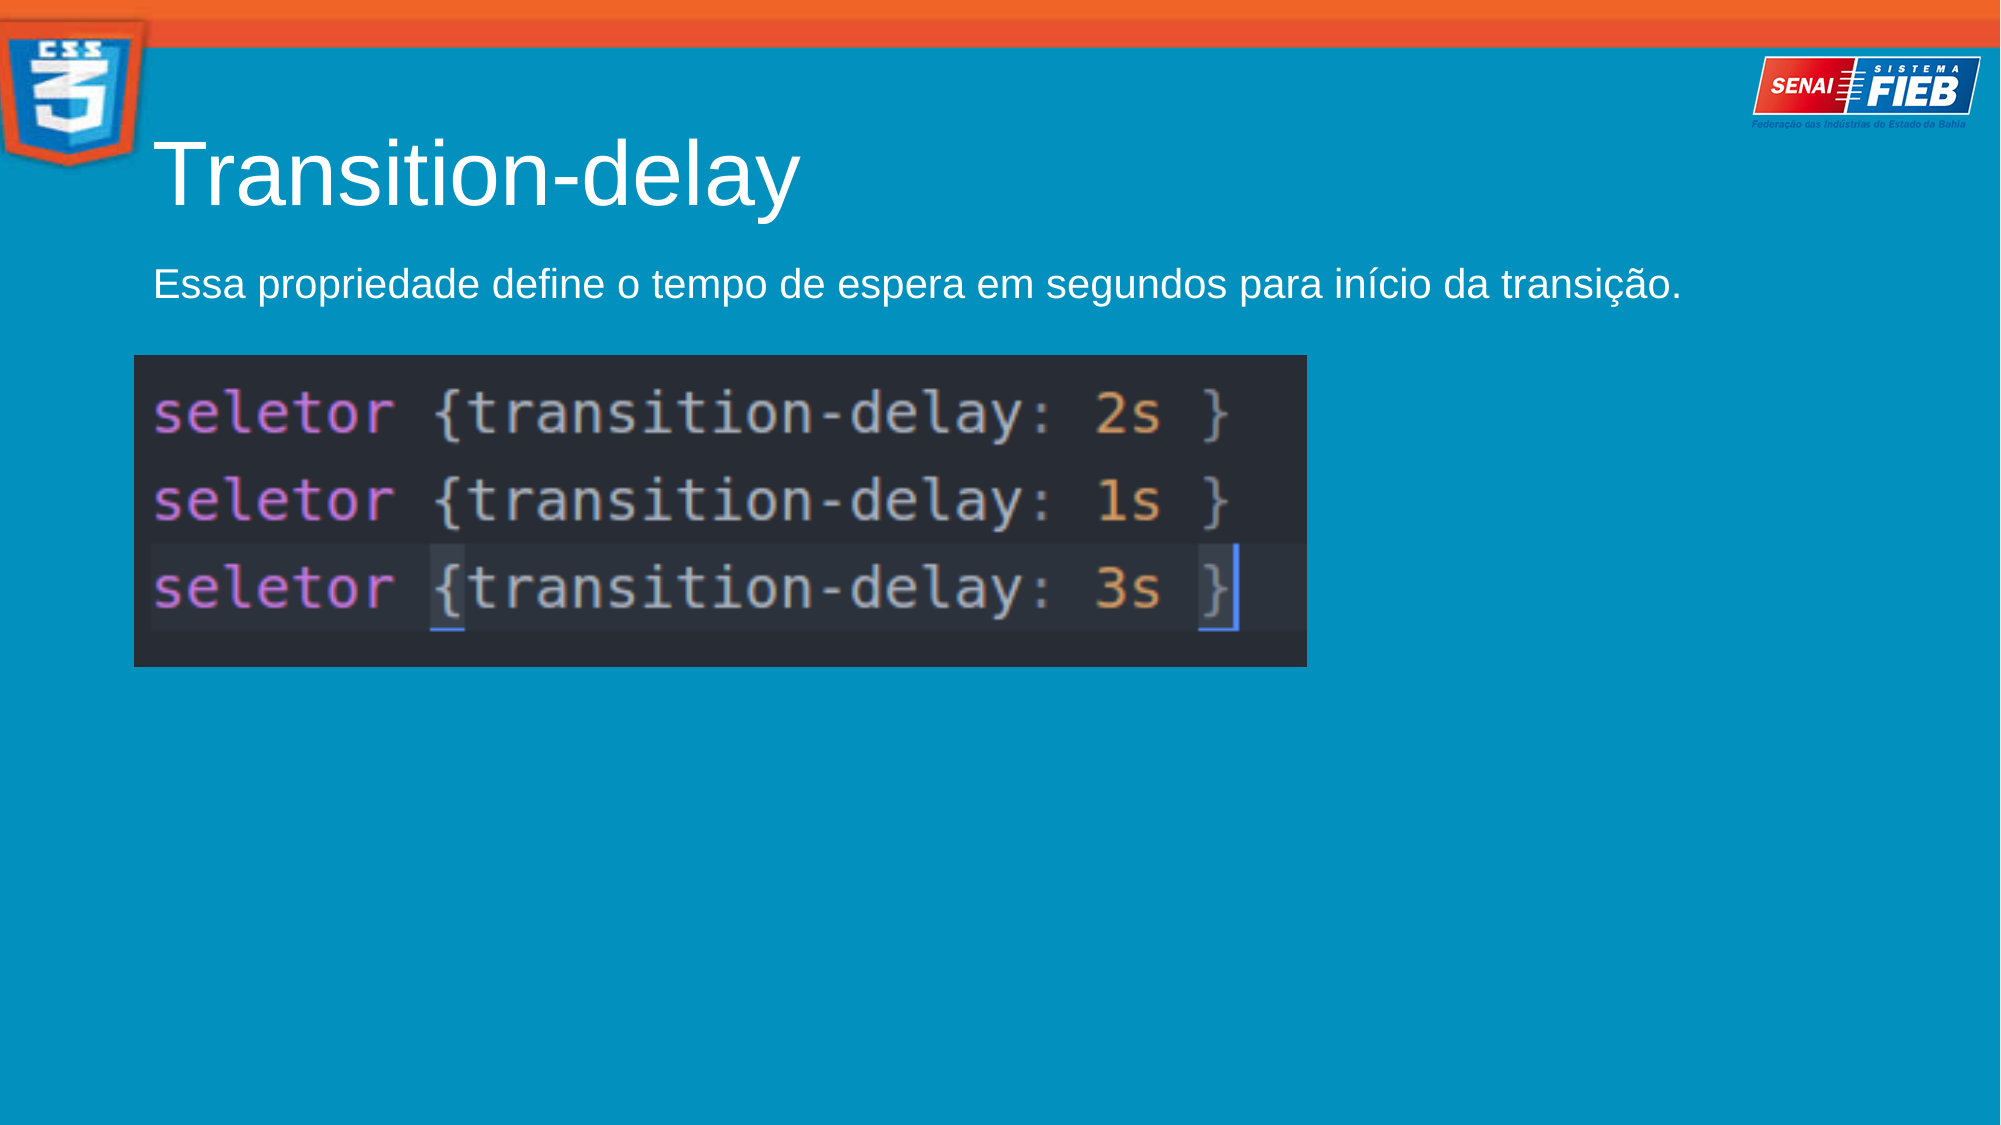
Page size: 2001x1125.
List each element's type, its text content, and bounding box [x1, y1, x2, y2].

picture [0, 0, 2001, 167]
picture [135, 356, 1306, 666]
text_box Transition-delay [137, 59, 1863, 278]
text_box Essa propriedade define o tempo de espera em segundos para início da transição. [138, 249, 1900, 365]
picture [1765, 57, 1980, 114]
